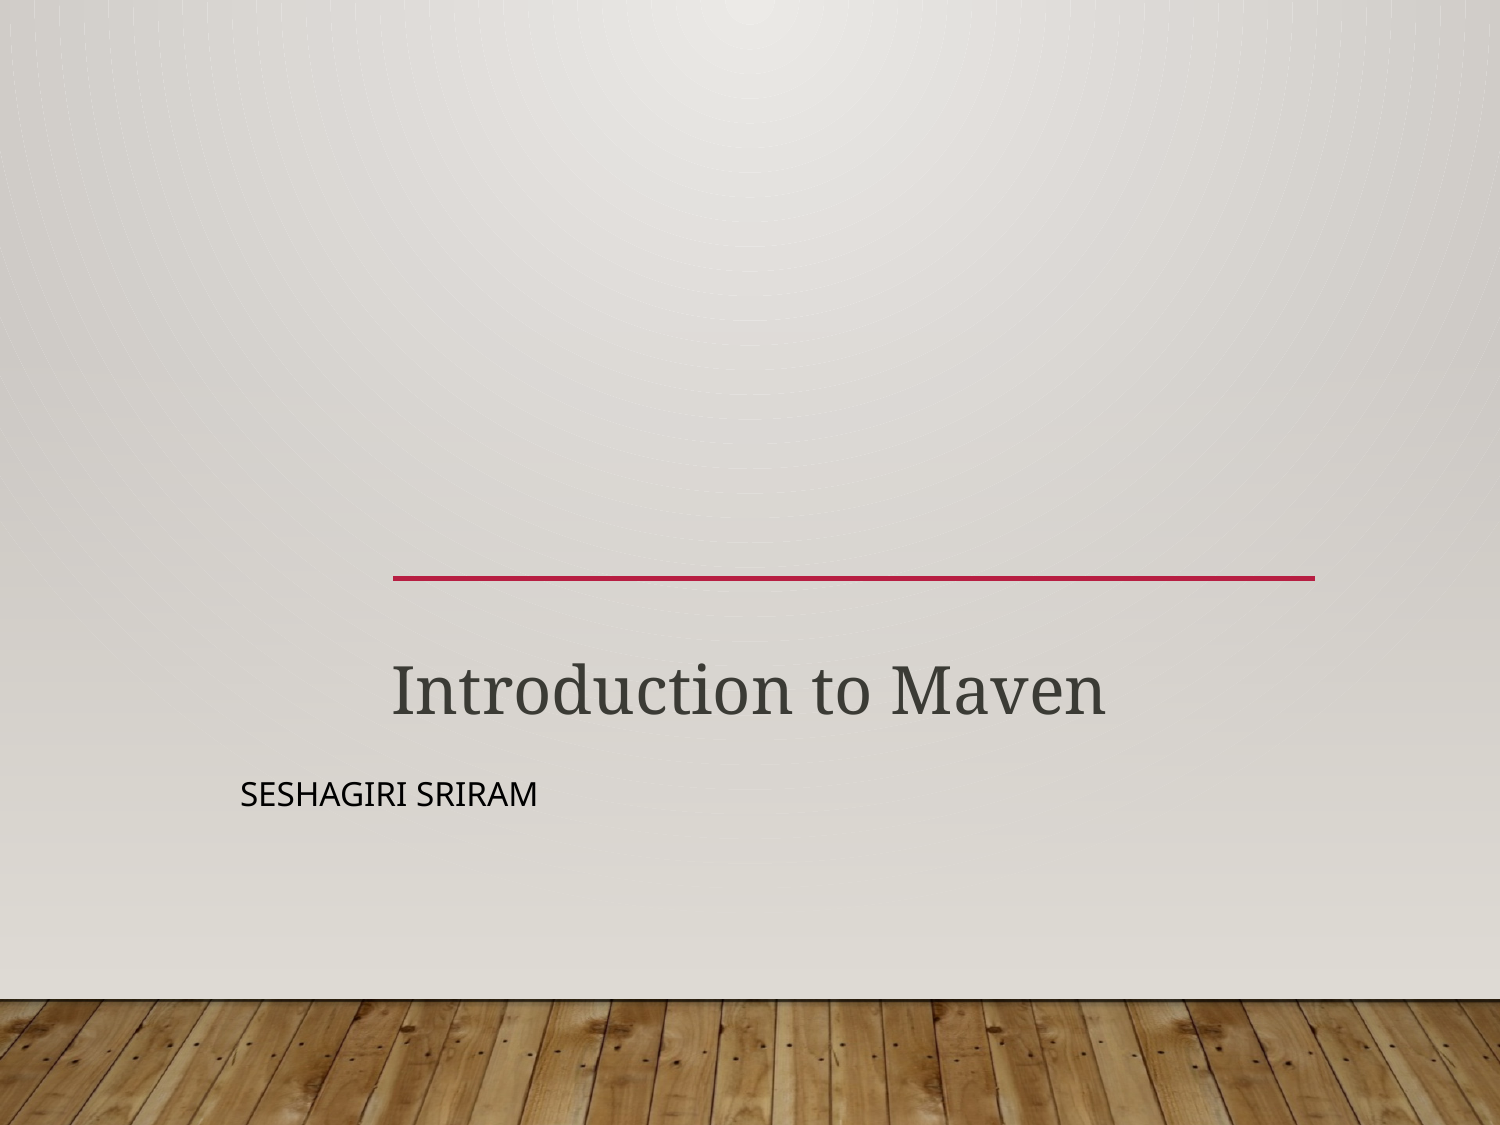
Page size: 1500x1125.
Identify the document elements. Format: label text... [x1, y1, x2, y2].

picture [0, 999, 1500, 1125]
subtitle Seshagiri Sriram [225, 750, 1275, 863]
text_box Introduction to Maven [24, 612, 1475, 763]
